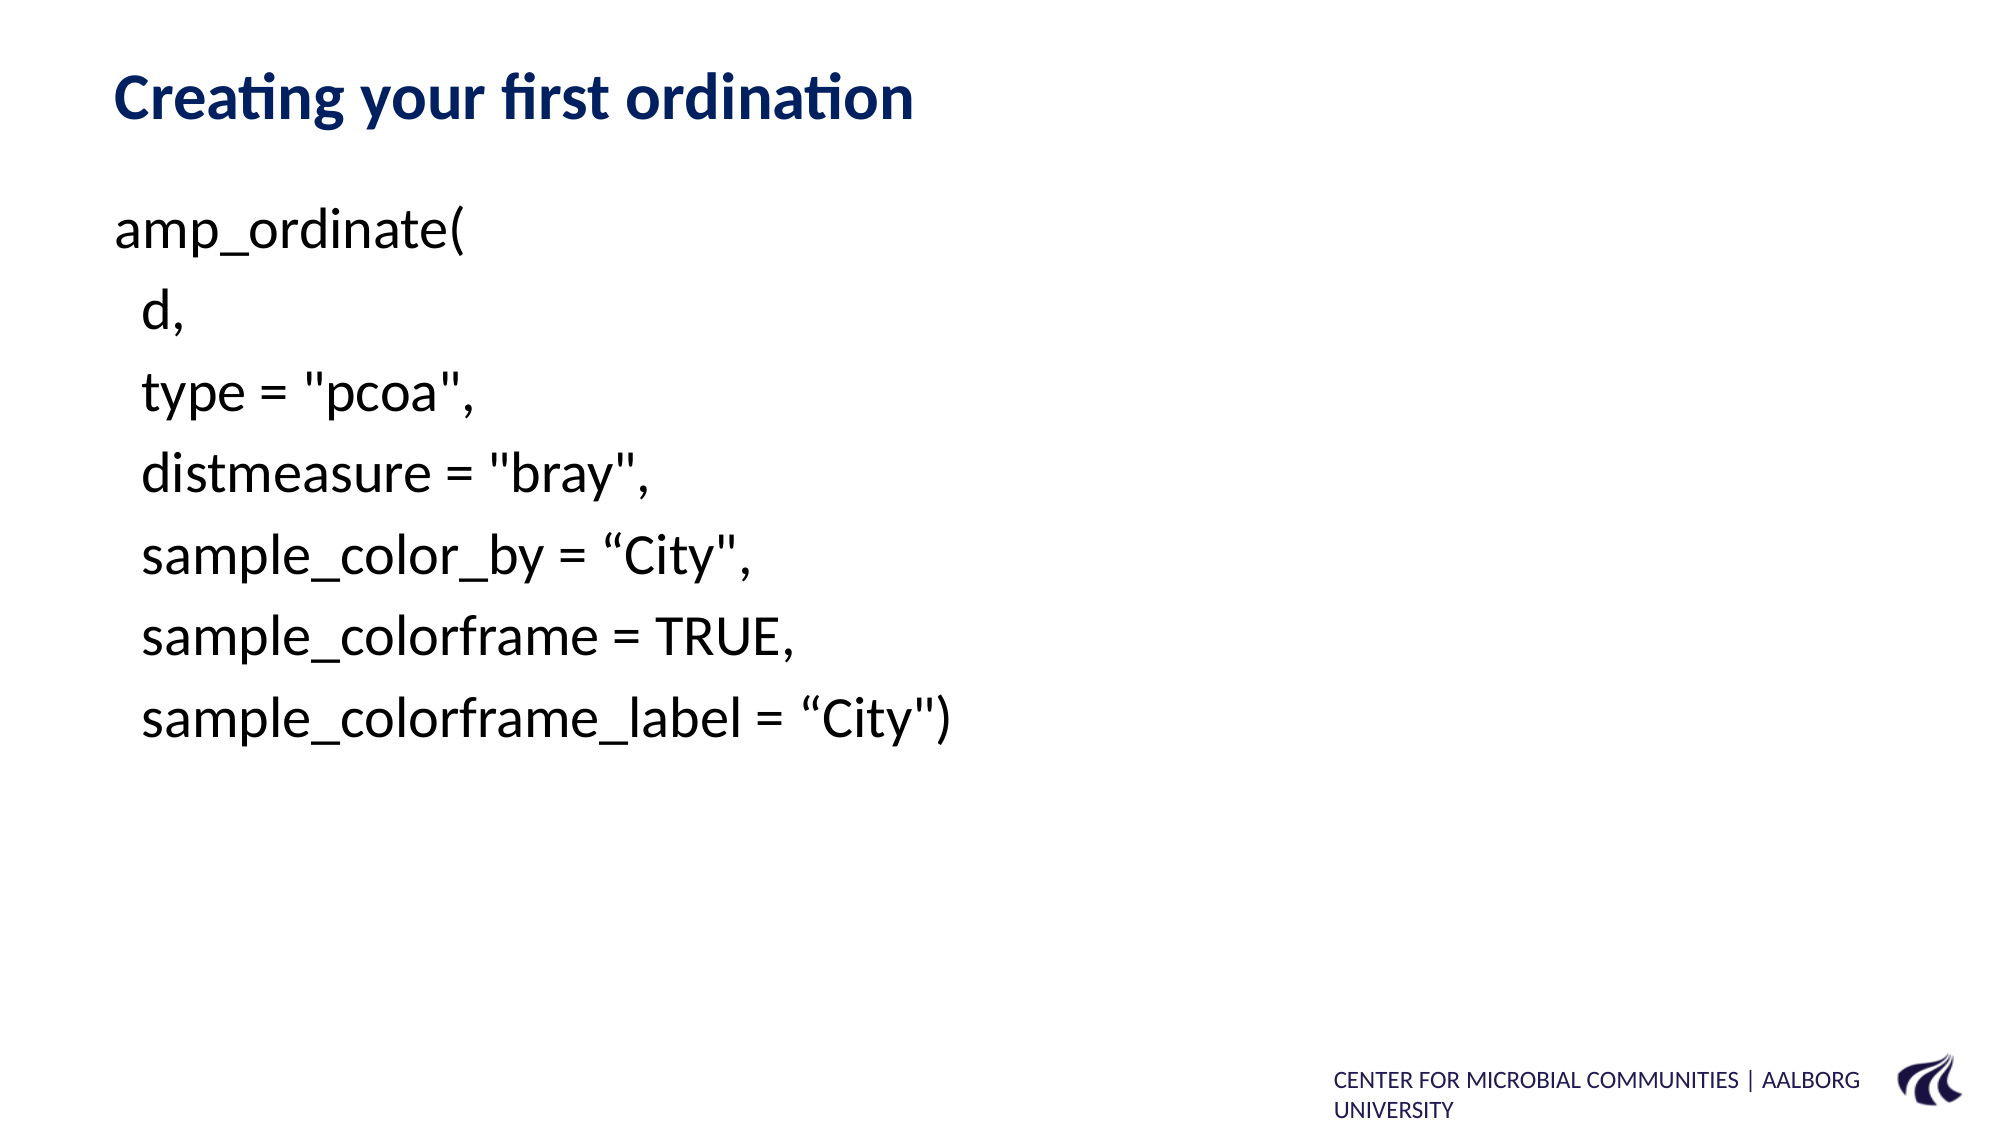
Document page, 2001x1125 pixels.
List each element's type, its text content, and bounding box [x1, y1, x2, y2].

picture [1841, 1042, 2001, 1115]
list amp_ordinate( d, type = "pcoa", distmeasure = "bray", sample_color_by = “City", sample_colorframe = TRUE, sample_colorframe_label = “City") [99, 182, 1835, 1005]
title Creating your first ordination [99, 21, 1900, 165]
